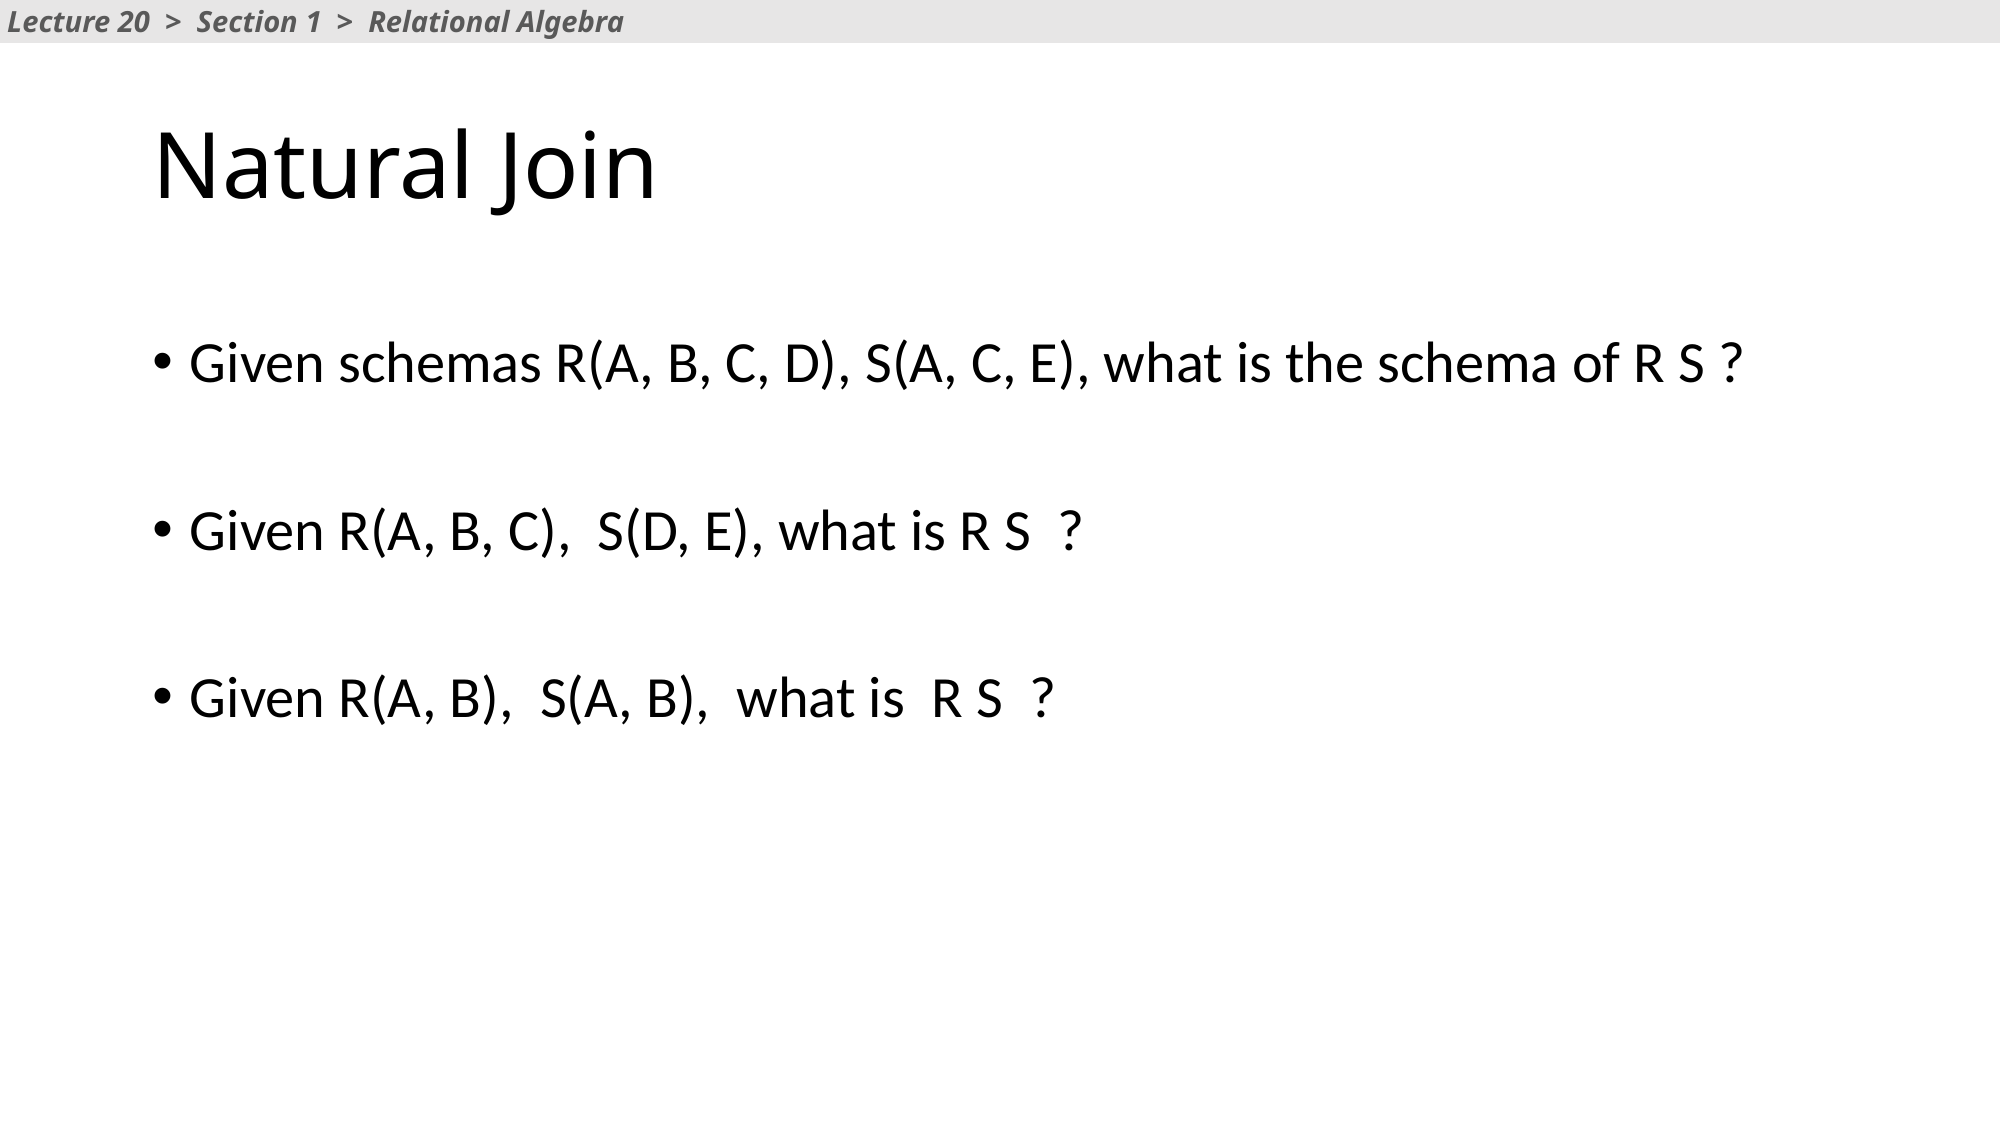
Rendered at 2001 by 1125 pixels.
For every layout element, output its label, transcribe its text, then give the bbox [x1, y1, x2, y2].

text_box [0, 0, 2000, 47]
title Natural Join [137, 59, 1863, 278]
